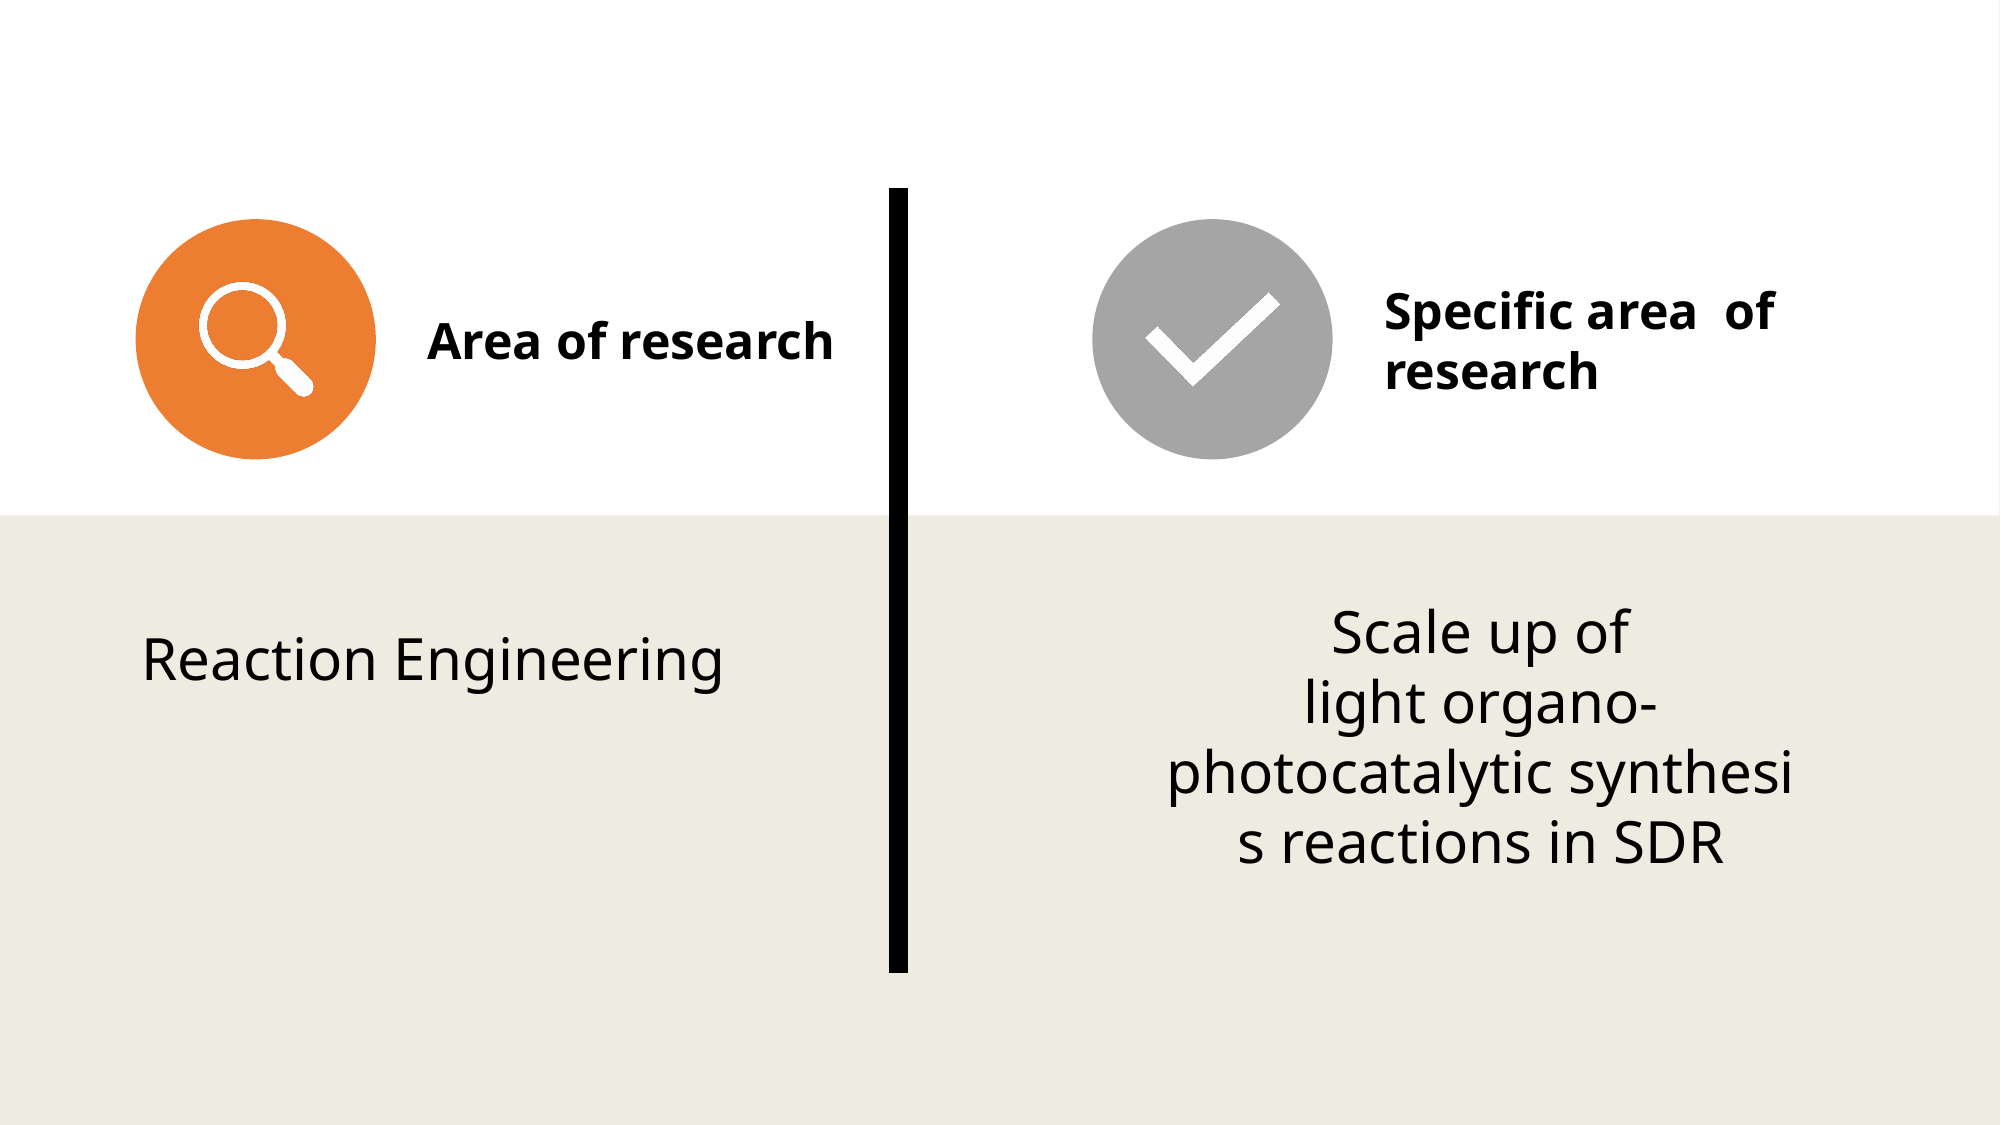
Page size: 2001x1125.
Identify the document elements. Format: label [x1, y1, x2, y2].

text_box [133, 0, 1953, 681]
text_box [0, 0, 2000, 1125]
